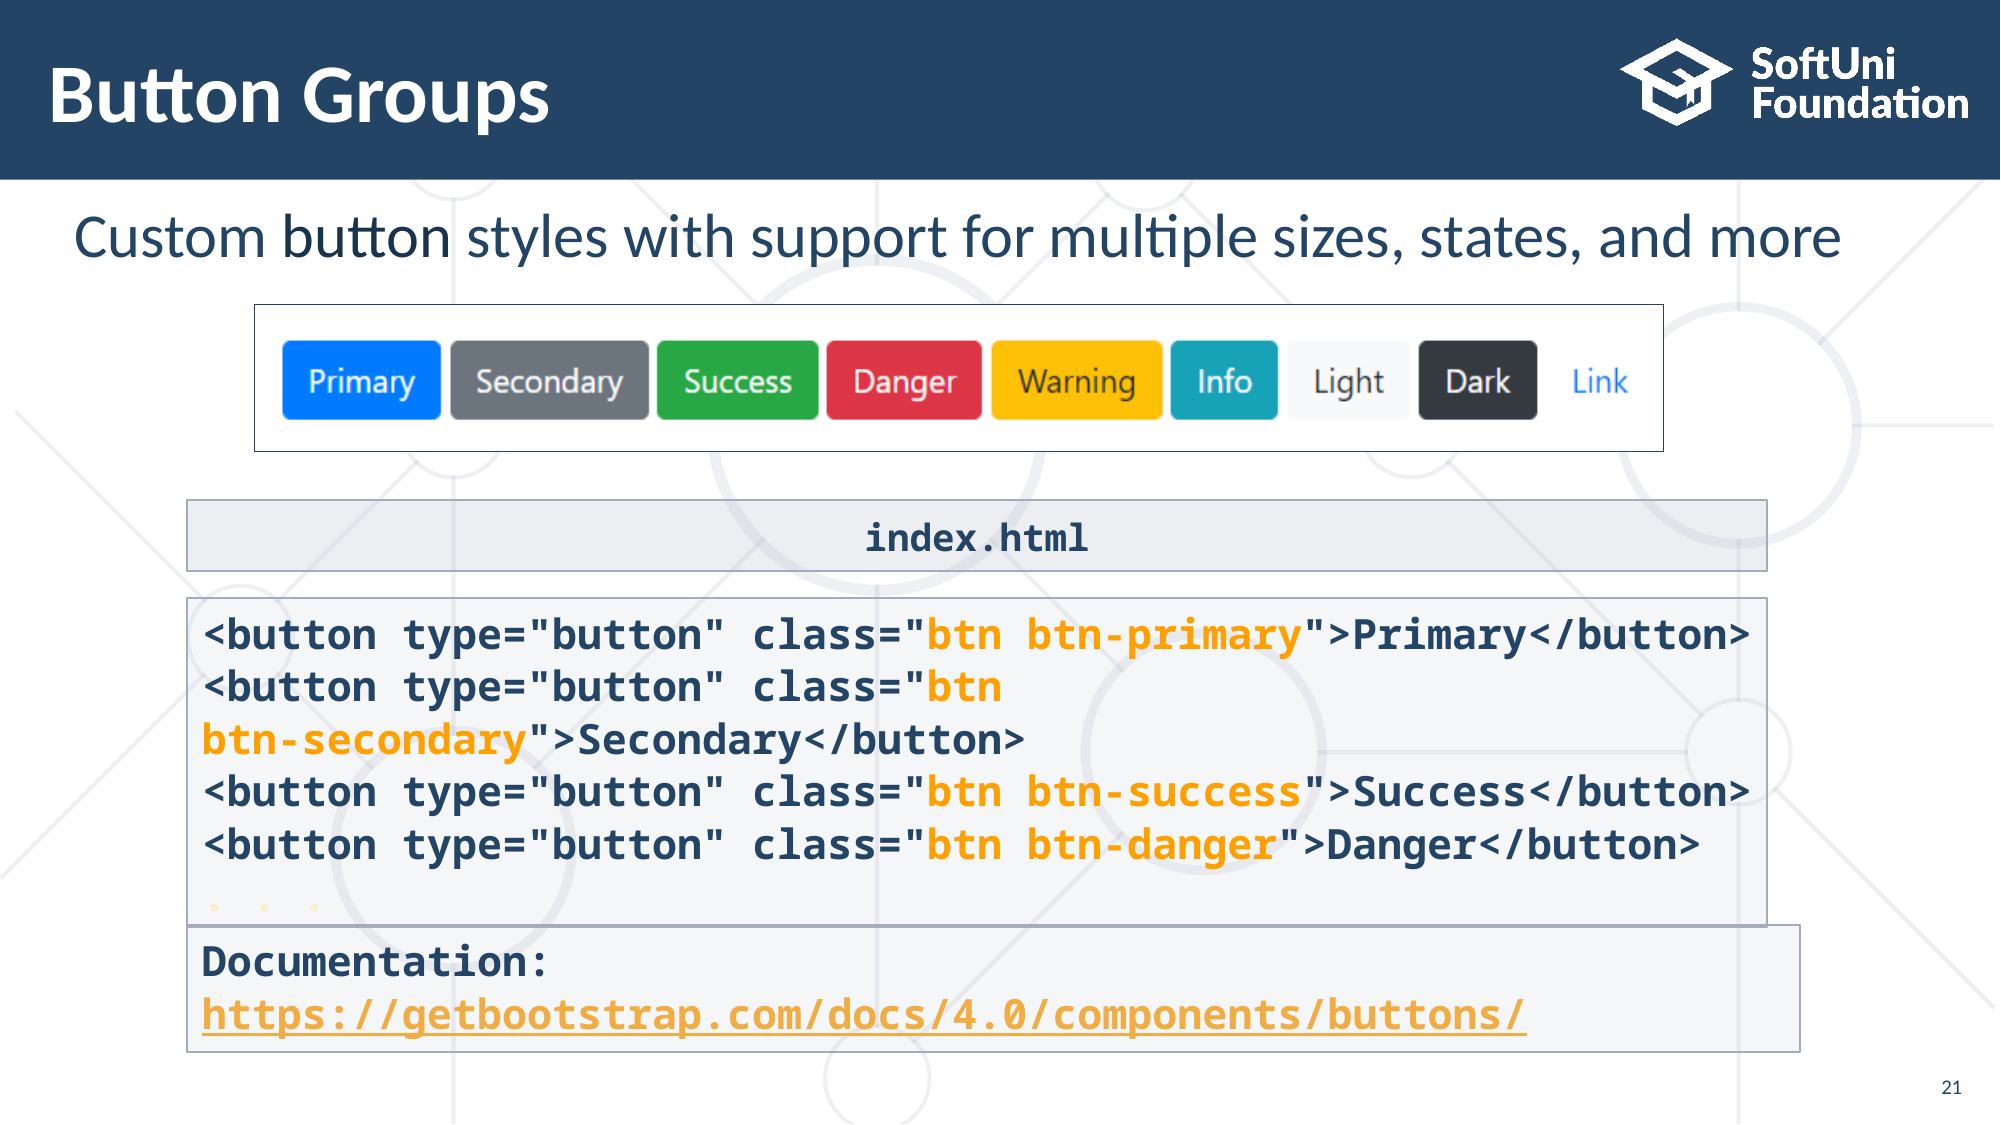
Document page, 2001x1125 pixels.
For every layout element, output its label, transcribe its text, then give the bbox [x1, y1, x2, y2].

list Custom button styles with support for multiple sizes, states, and more [40, 161, 1947, 1075]
picture [254, 304, 1665, 452]
title Button Groups [31, 16, 1591, 162]
picture [1619, 38, 1968, 126]
slide_number 21 [1897, 1070, 1969, 1103]
text_box index.html [187, 500, 1767, 571]
text_box Documentation: https://getbootstrap.com/docs/4.0/components/buttons/ [187, 925, 1801, 1053]
text_box <button type="button" class="btn btn-primary">Primary</button> <button type="button" class="btn btn-secondary">Secondary</button> <button type="button" class="btn btn-success">Success</button> <button type="button" class="btn btn-danger">Danger</button> . . . [187, 597, 1767, 925]
